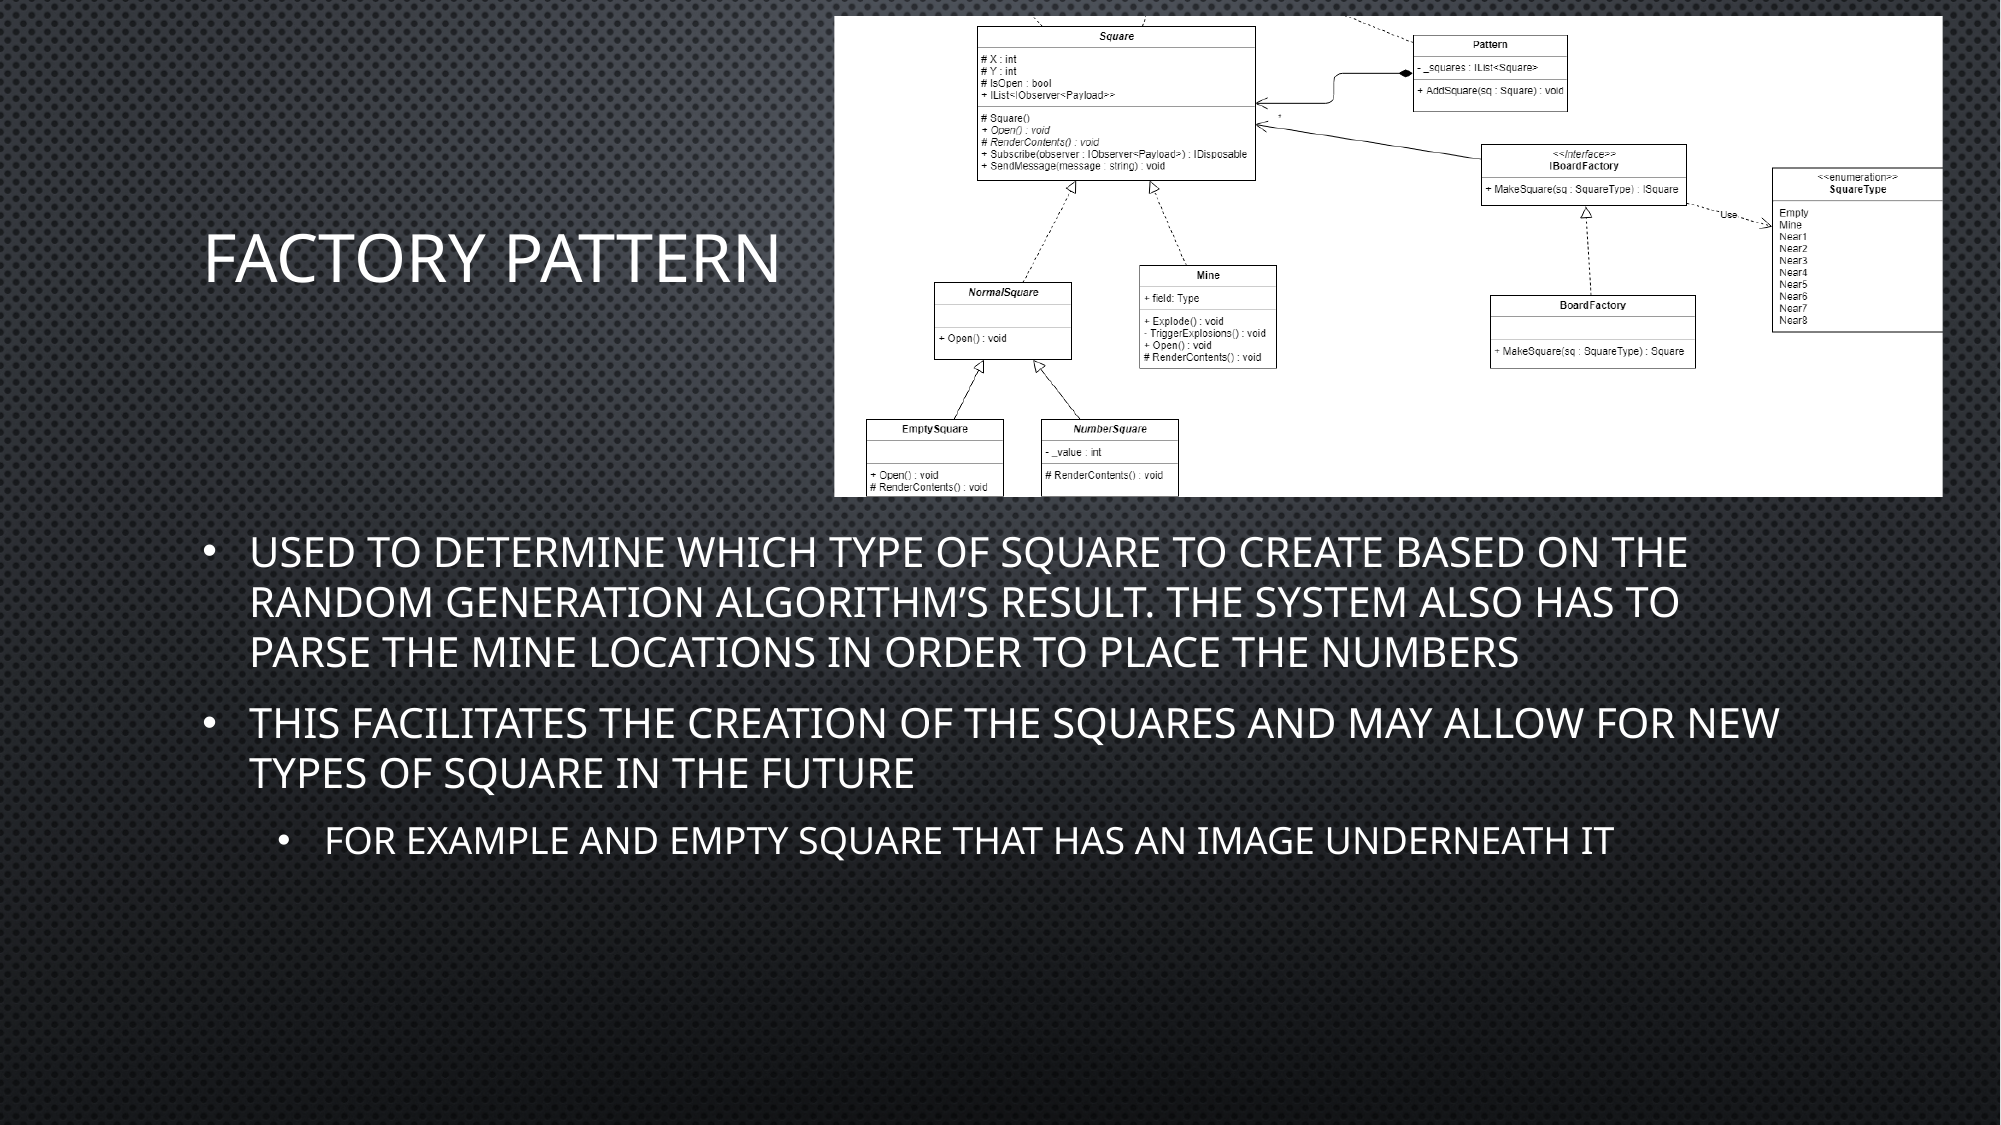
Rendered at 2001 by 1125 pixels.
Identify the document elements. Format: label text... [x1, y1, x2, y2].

picture [833, 15, 1943, 497]
title Factory Pattern [187, 99, 833, 413]
list Used to determine which type of square to create based on the random generation algorithm’s result. The system also has to parse the mine locations in order to place the numbers This facilitates the creation of the squares and may allow for new types of square in the future For example and empty square that has an image underneath it [187, 437, 1813, 950]
